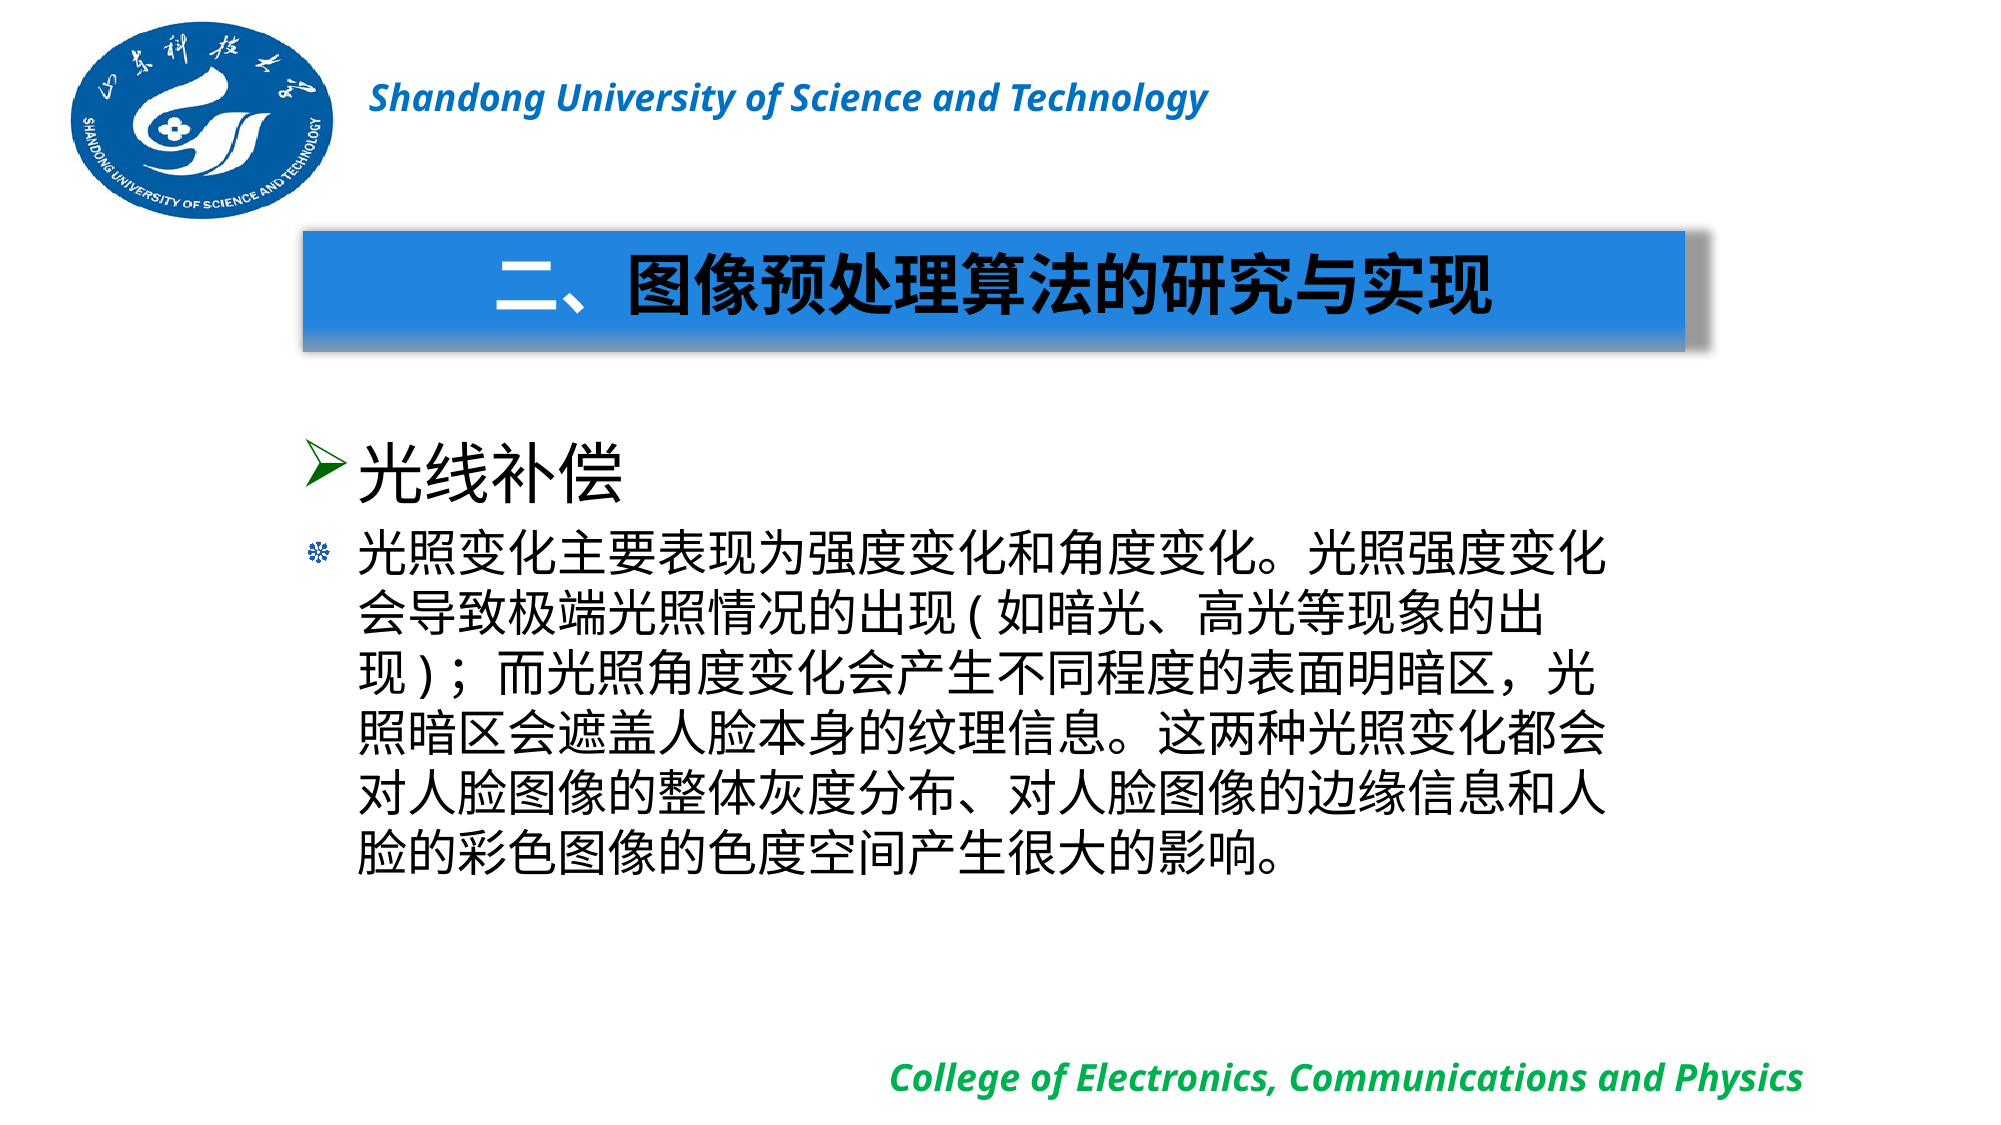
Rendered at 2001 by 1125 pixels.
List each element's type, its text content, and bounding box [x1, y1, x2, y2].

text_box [302, 231, 1686, 352]
text_box 光线补偿 光照变化主要表现为强度变化和角度变化。光照强度变化会导致极端光照情况的出现(如暗光、高光等现象的出现)；而光照角度变化会产生不同程度的表面明暗区，光照暗区会遮盖人脸本身的纹理信息。这两种光照变化都会对人脸图像的整体灰度分布、对人脸图像的边缘信息和人脸的彩色图像的色度空间产生很大的影响。 [285, 423, 1636, 1125]
picture [23, 19, 355, 220]
picture [300, 533, 336, 569]
